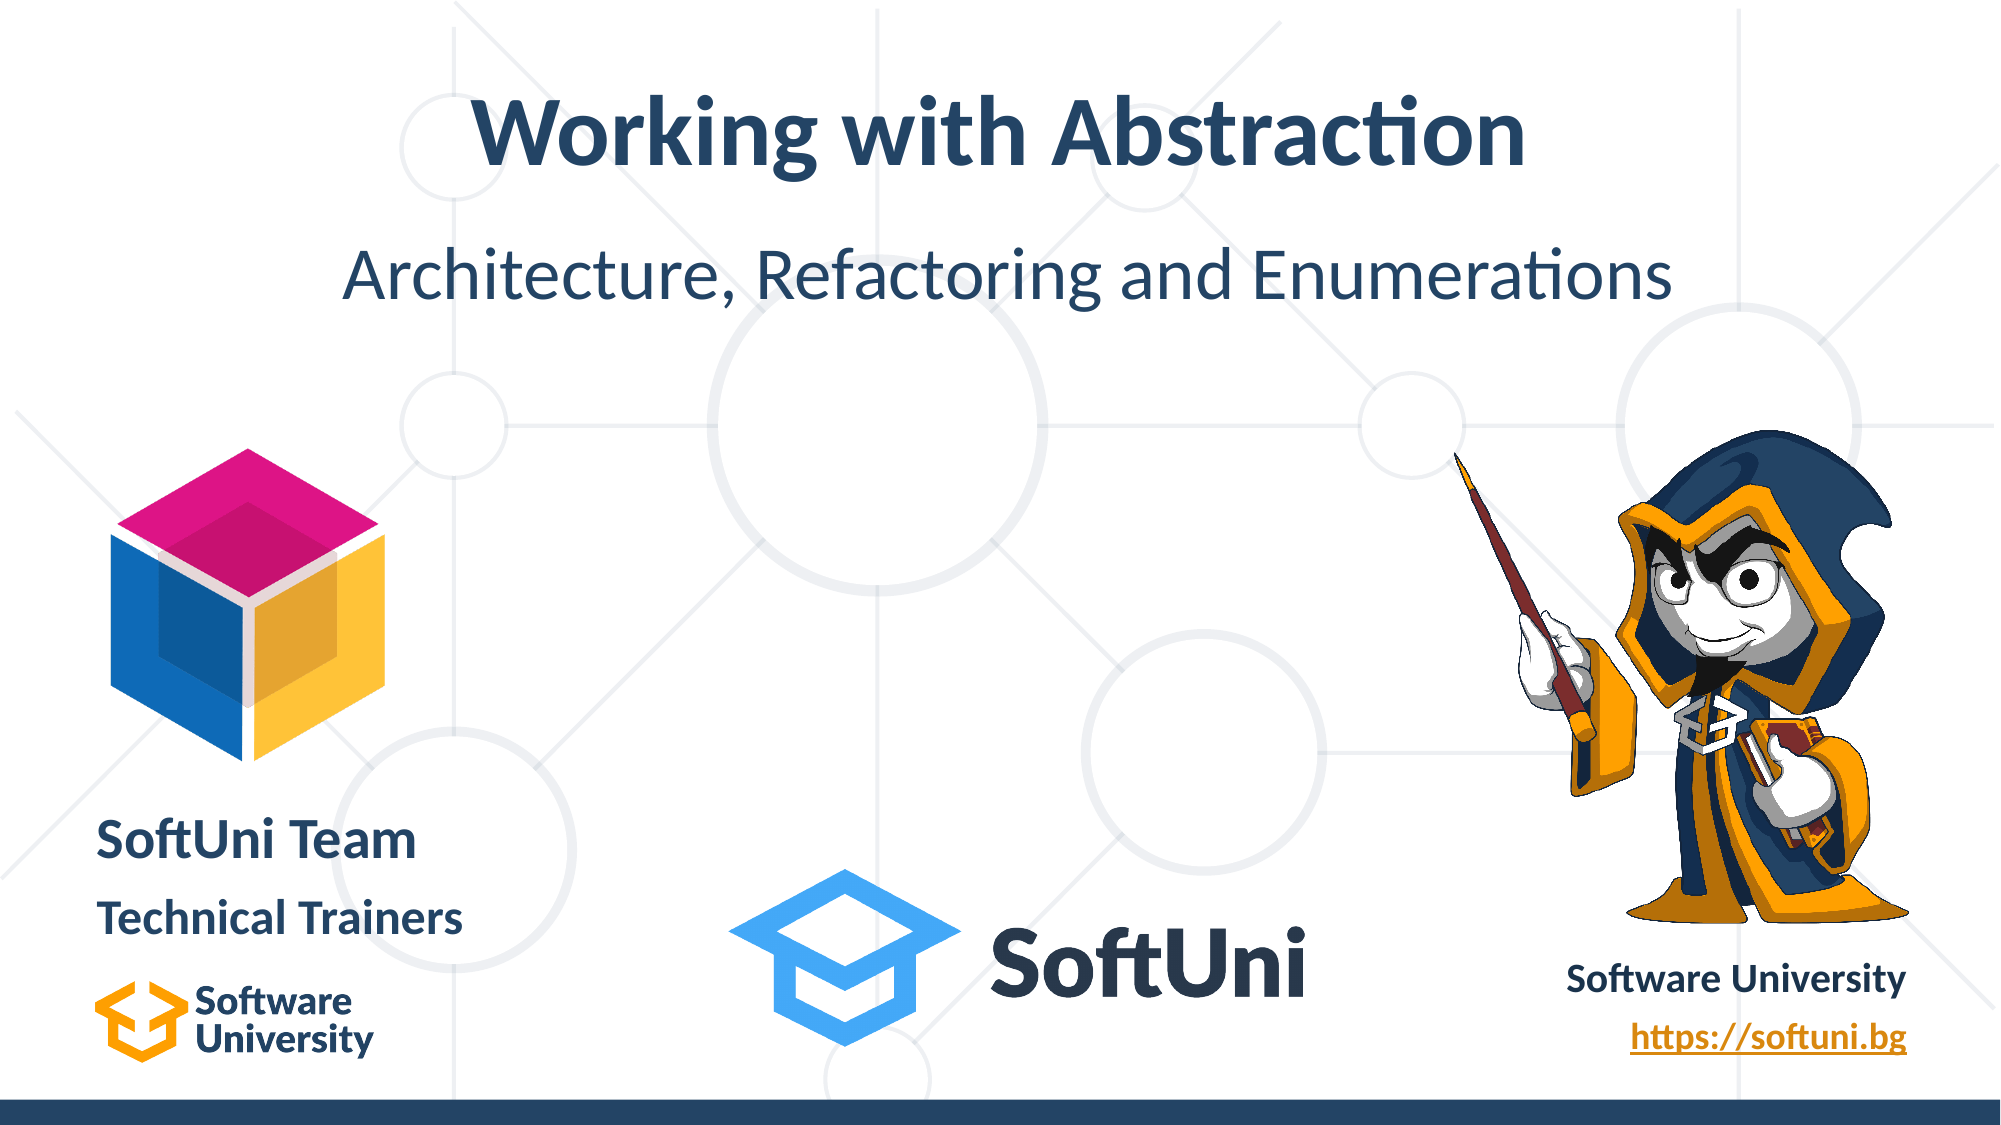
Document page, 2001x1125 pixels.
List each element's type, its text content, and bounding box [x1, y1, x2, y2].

picture [83, 970, 384, 1074]
picture [709, 850, 1325, 1064]
title Working with Abstraction [90, 52, 1910, 198]
list https://softuni.bg [1428, 1005, 1913, 1062]
picture [1451, 428, 1910, 924]
list SoftUni Team [90, 795, 580, 871]
picture [76, 434, 418, 775]
list Software University [1428, 944, 1913, 1005]
list Technical Trainers [90, 876, 580, 950]
subtitle Architecture, Refactoring and Enumerations [109, 213, 1909, 359]
